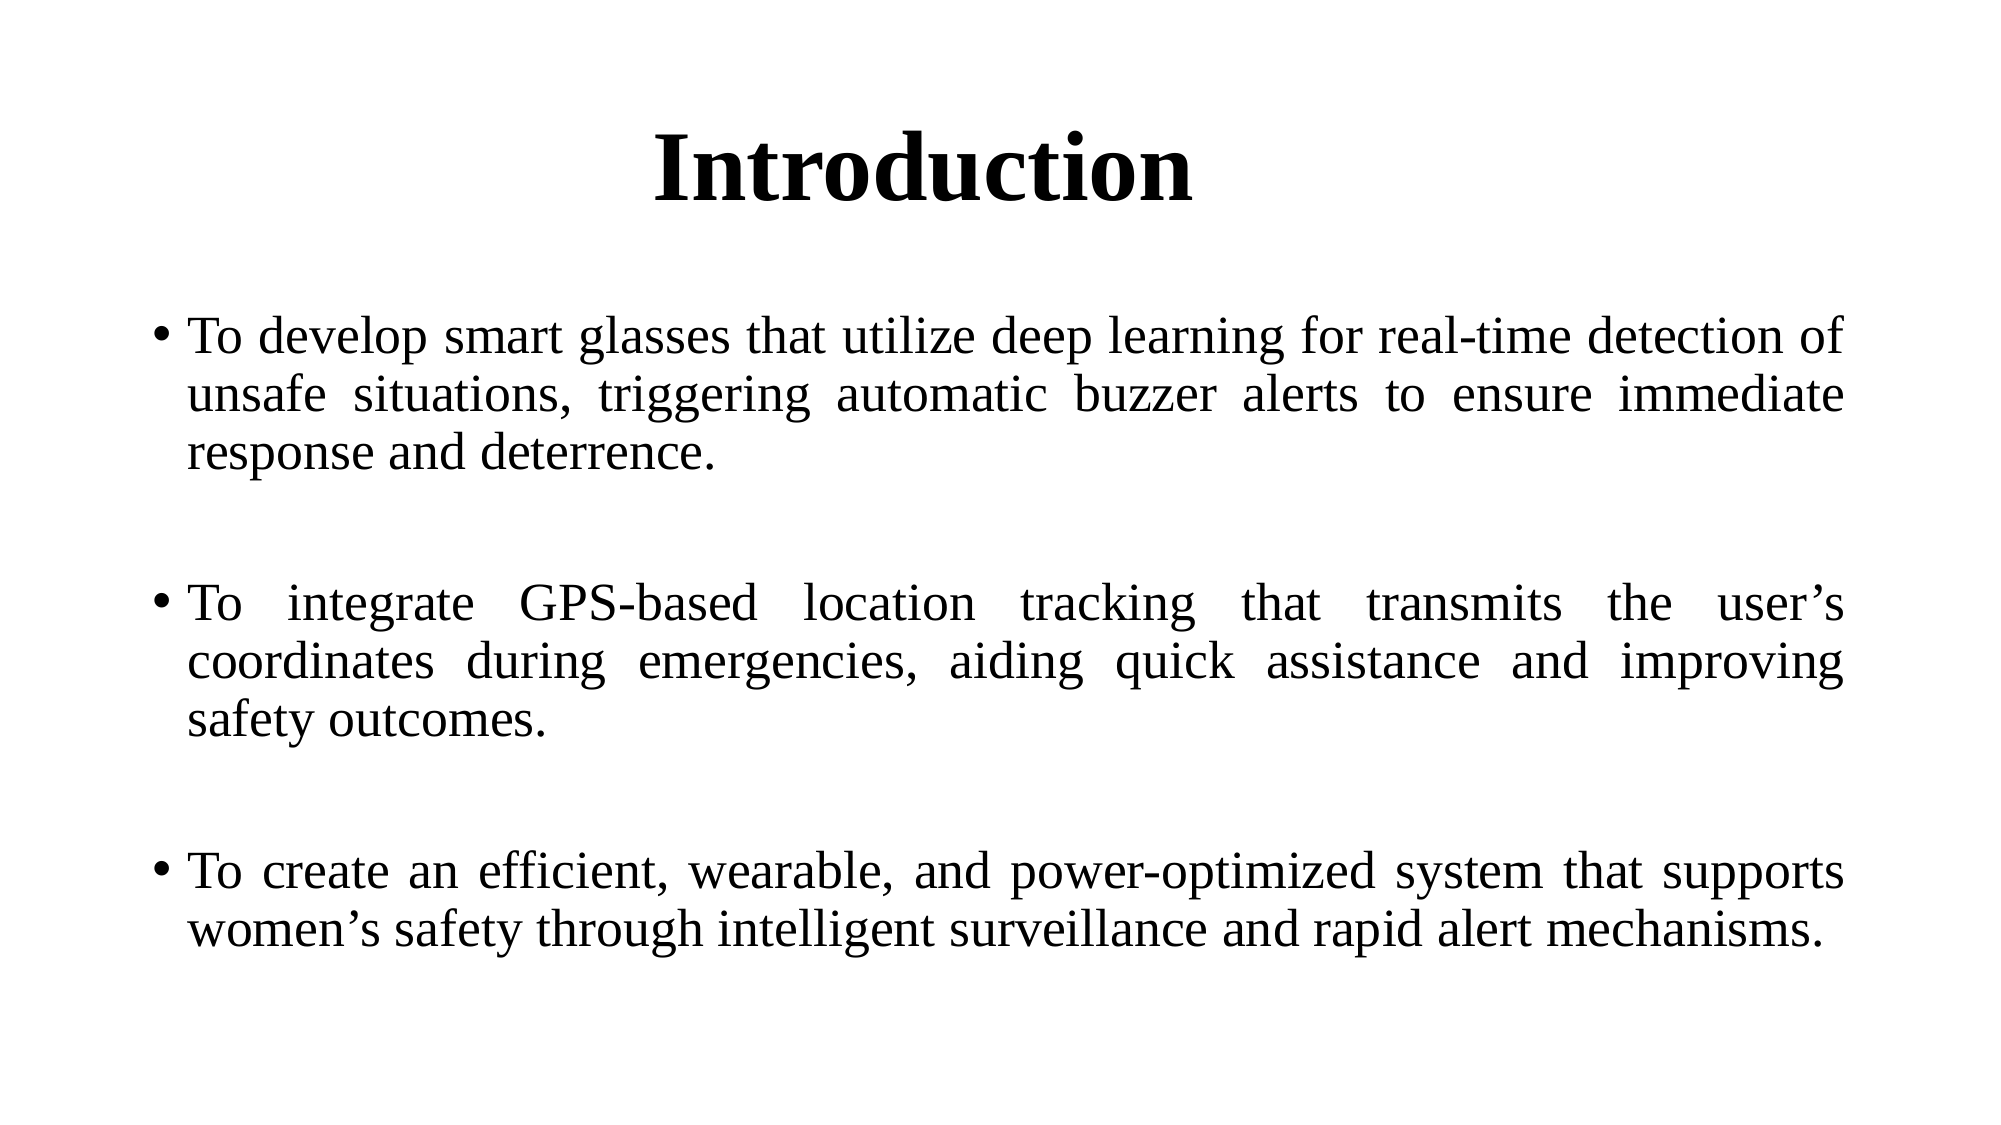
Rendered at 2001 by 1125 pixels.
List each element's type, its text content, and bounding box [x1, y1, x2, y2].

list To develop smart glasses that utilize deep learning for real-time detection of unsafe situations, triggering automatic buzzer alerts to ensure immediate response and deterrence. To integrate GPS-based location tracking that transmits the user’s coordinates during emergencies, aiding quick assistance and improving safety outcomes. To create an efficient, wearable, and power-optimized system that supports women’s safety through intelligent surveillance and rapid alert mechanisms. [137, 299, 1863, 1014]
title Introduction [137, 59, 1863, 278]
